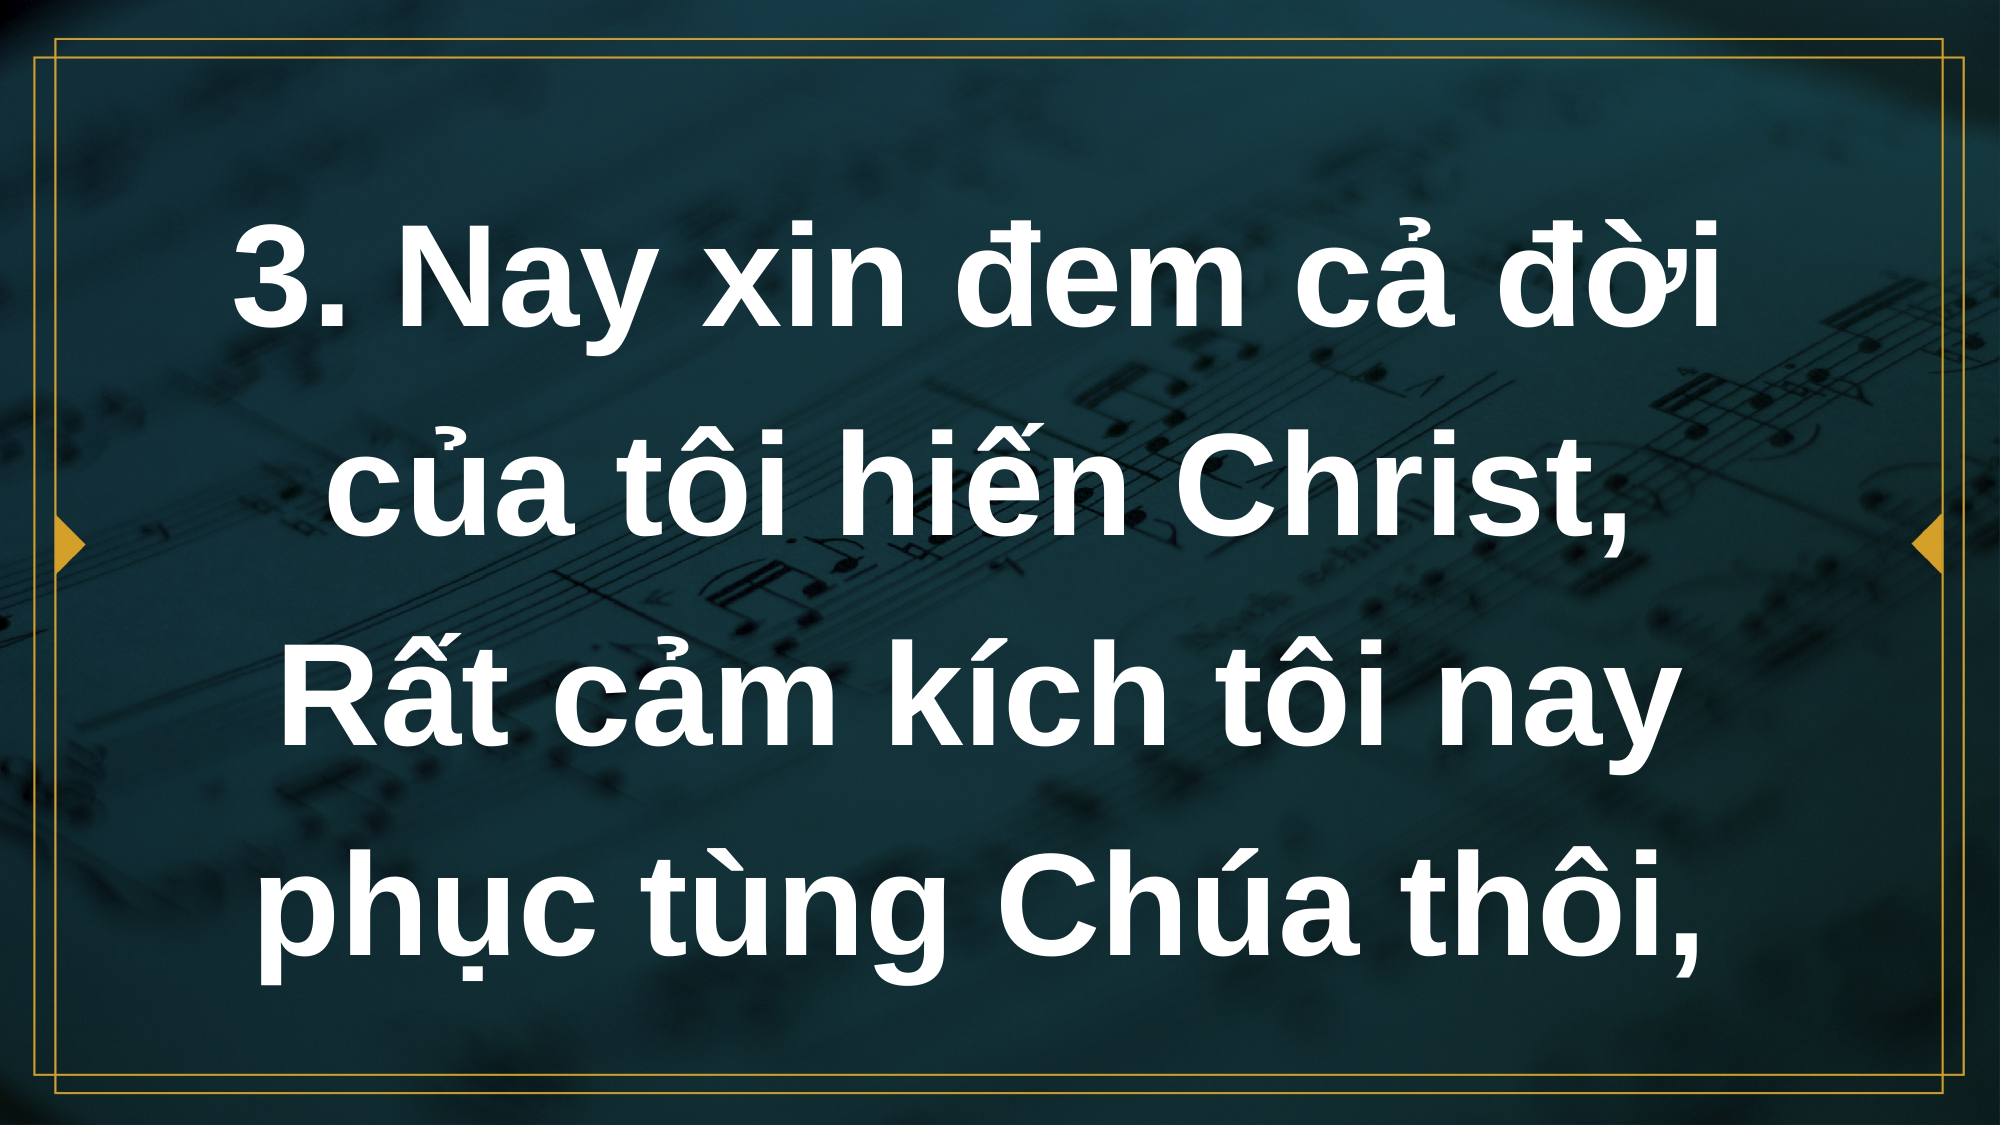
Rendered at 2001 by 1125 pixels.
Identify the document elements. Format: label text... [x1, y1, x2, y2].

picture [0, 0, 2000, 1125]
title 3. Nay xin đem cả đời của tôi hiến Christ, Rất cảm kích tôi nay phục tùng Chúa thôi, [55, 53, 1945, 1077]
